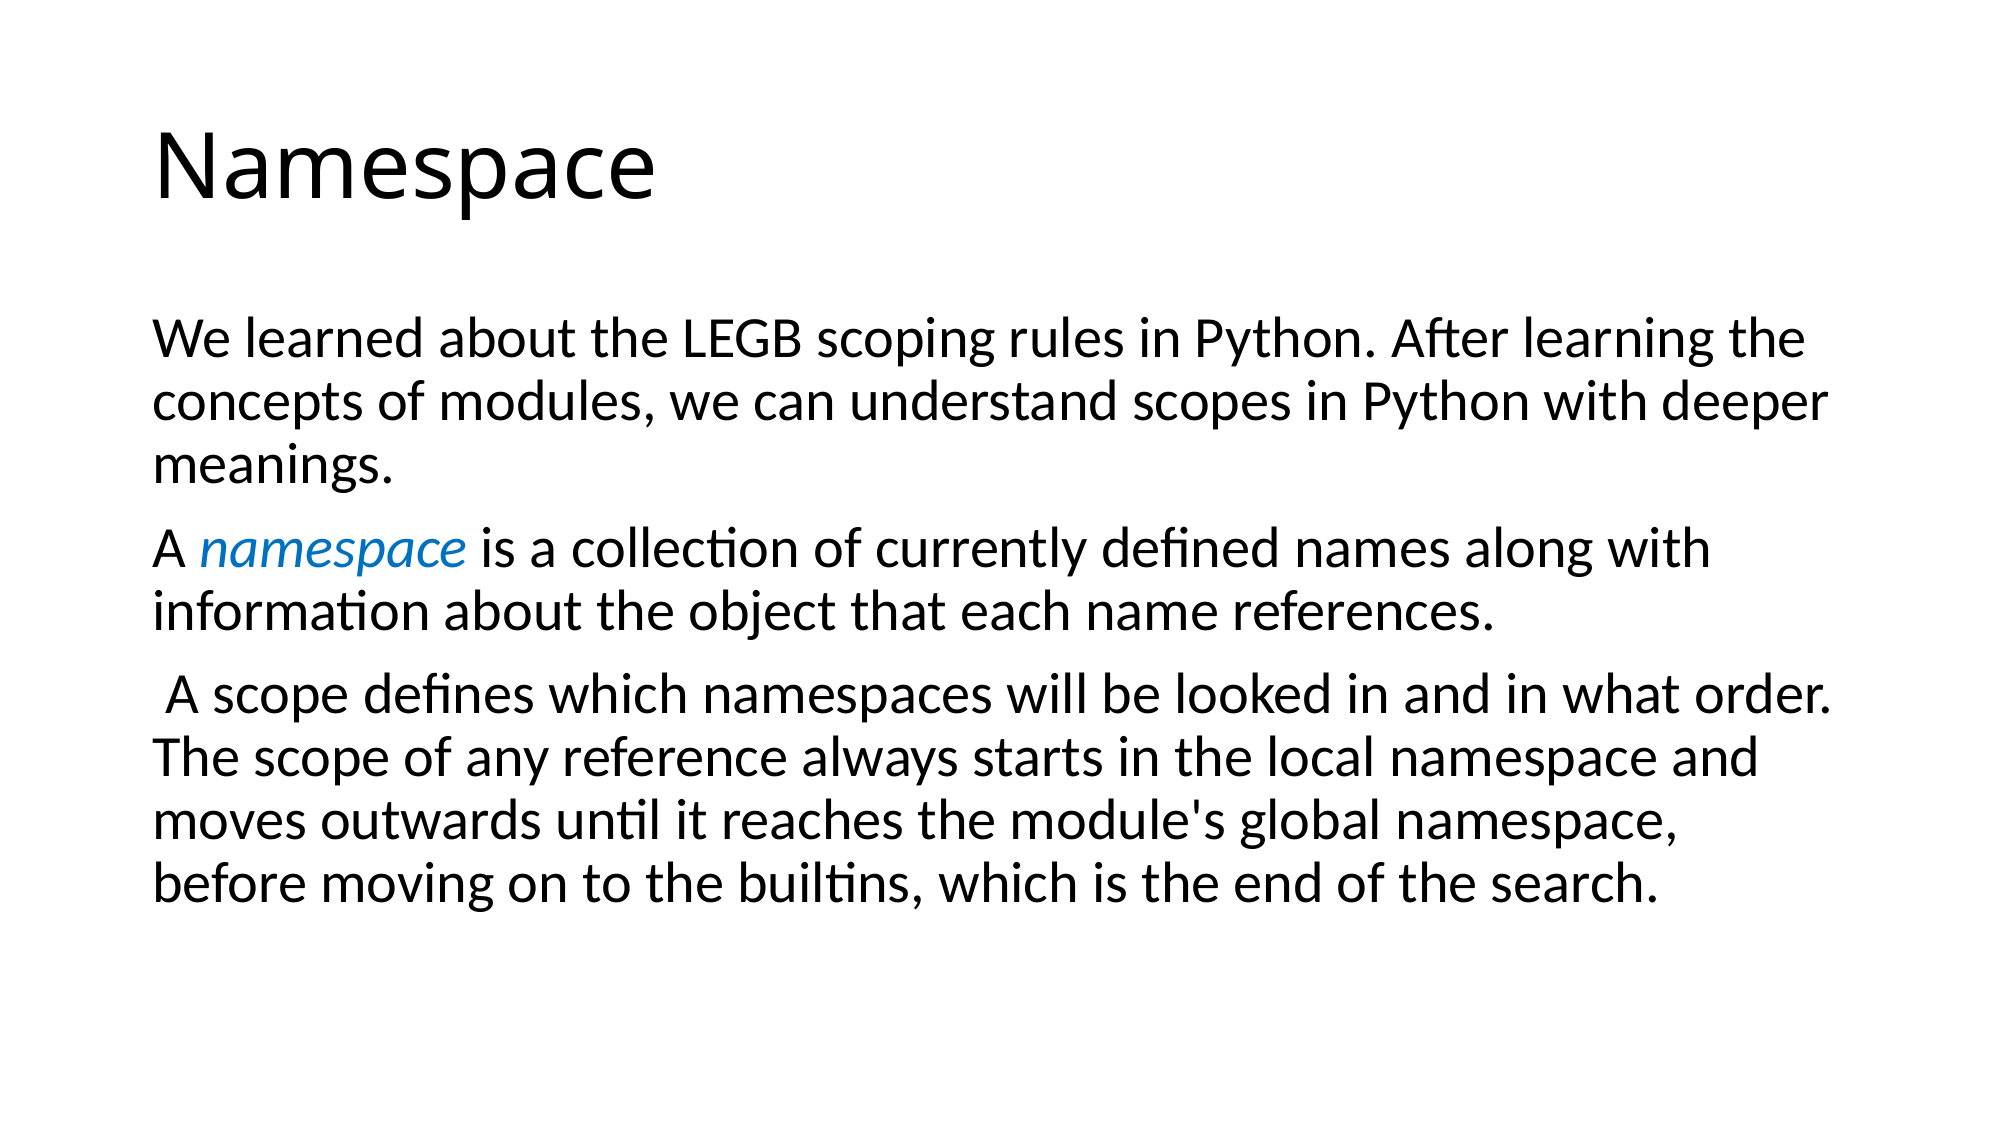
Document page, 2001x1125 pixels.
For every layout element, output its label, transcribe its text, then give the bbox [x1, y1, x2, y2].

list We learned about the LEGB scoping rules in Python. After learning the concepts of modules, we can understand scopes in Python with deeper meanings. A namespace is a collection of currently defined names along with information about the object that each name references. A scope defines which namespaces will be looked in and in what order. The scope of any reference always starts in the local namespace and moves outwards until it reaches the module's global namespace, before moving on to the builtins, which is the end of the search. [137, 299, 1863, 1014]
title Namespace [137, 59, 1863, 278]
